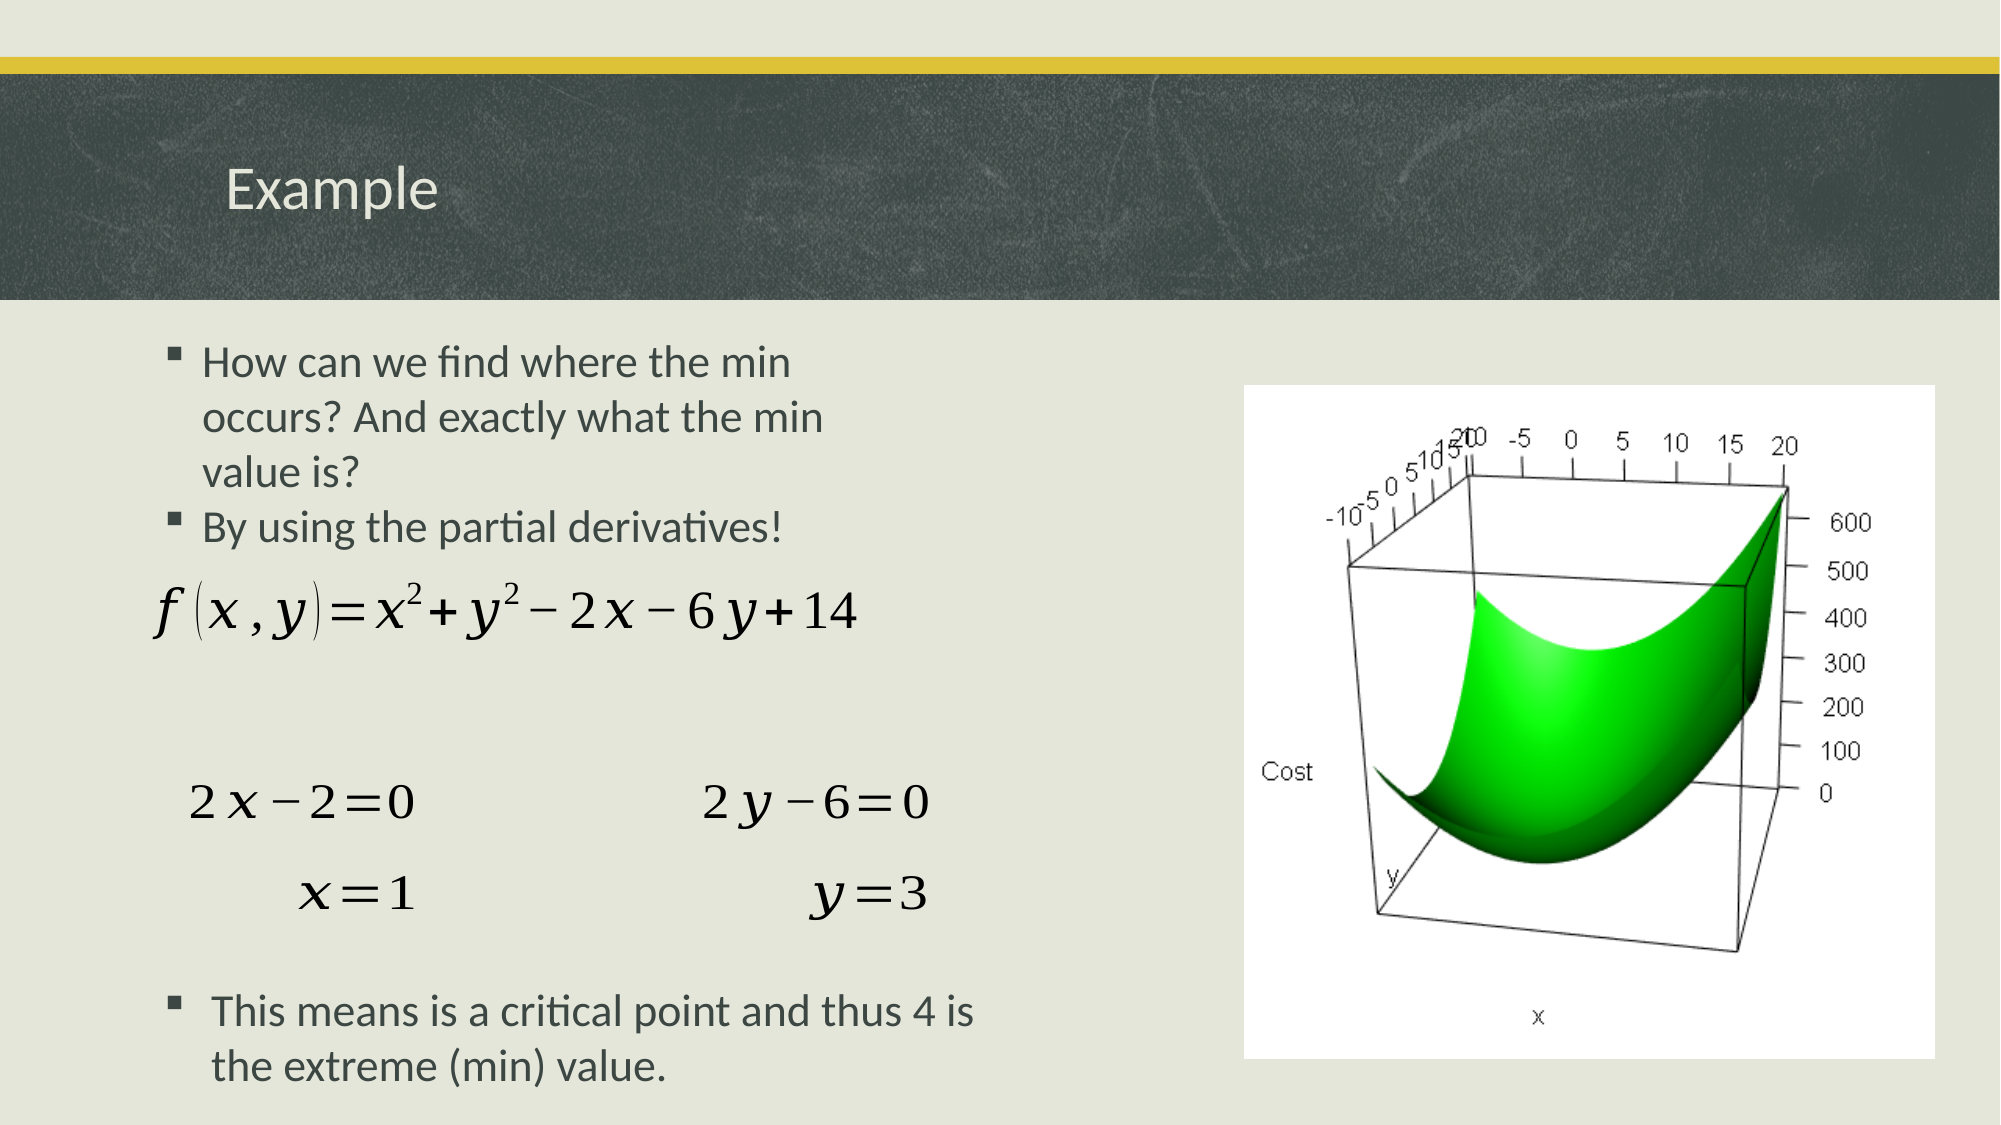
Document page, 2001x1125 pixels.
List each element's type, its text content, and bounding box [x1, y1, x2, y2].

title Example [210, 76, 1790, 300]
picture [1244, 385, 1935, 1059]
picture [0, 74, 2000, 300]
list How can we find where the min occurs? And exactly what the min value is? By using the partial derivatives! [149, 324, 891, 590]
